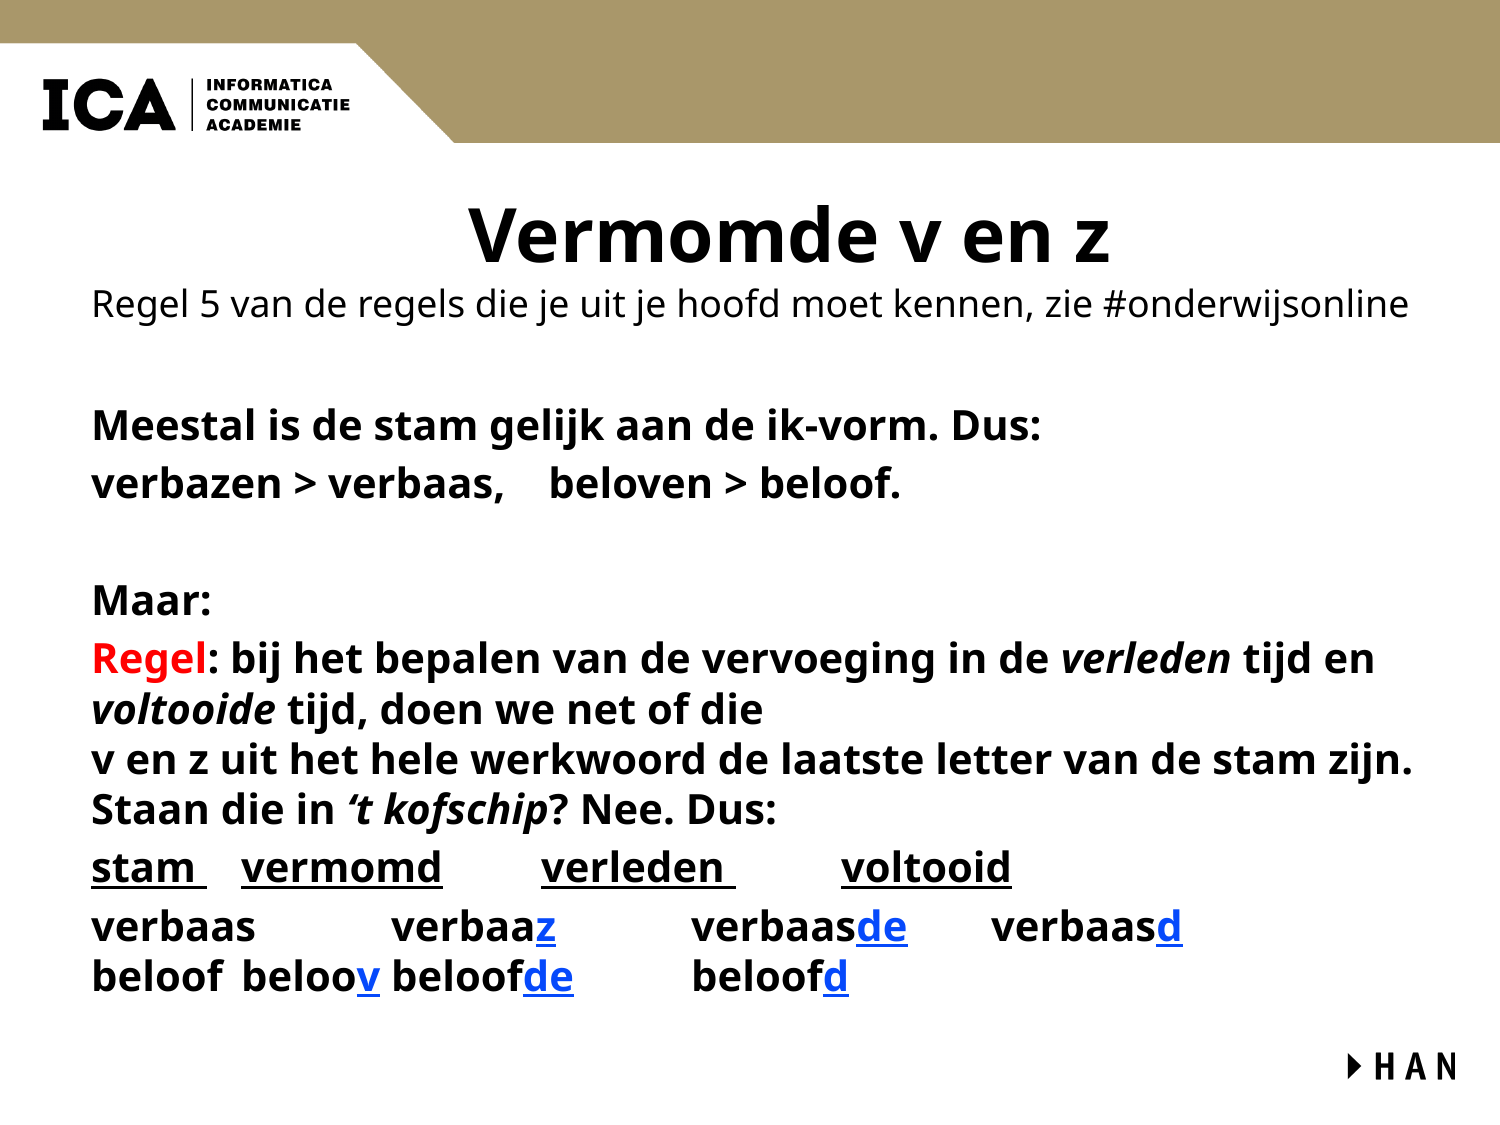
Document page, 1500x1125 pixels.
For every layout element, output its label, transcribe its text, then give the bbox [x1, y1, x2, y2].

title Vermomde v en z [453, 179, 1455, 272]
list Regel 5 van de regels die je uit je hoofd moet kennen, zie #onderwijsonline [76, 272, 1455, 337]
list Meestal is de stam gelijk aan de ik-vorm. Dus: verbazen > verbaas, beloven > beloof. Maar: Regel: bij het bepalen van de vervoeging in de verleden tijd en voltooide tijd, doen we net of die v en z uit het hele werkwoord de laatste letter van de stam zijn. Staan die in ‘t kofschip? Nee. Dus: stam vermomd verleden voltooid verbaas verbaaz verbaasde verbaasd beloof beloov beloofde beloofd [76, 391, 1455, 1040]
